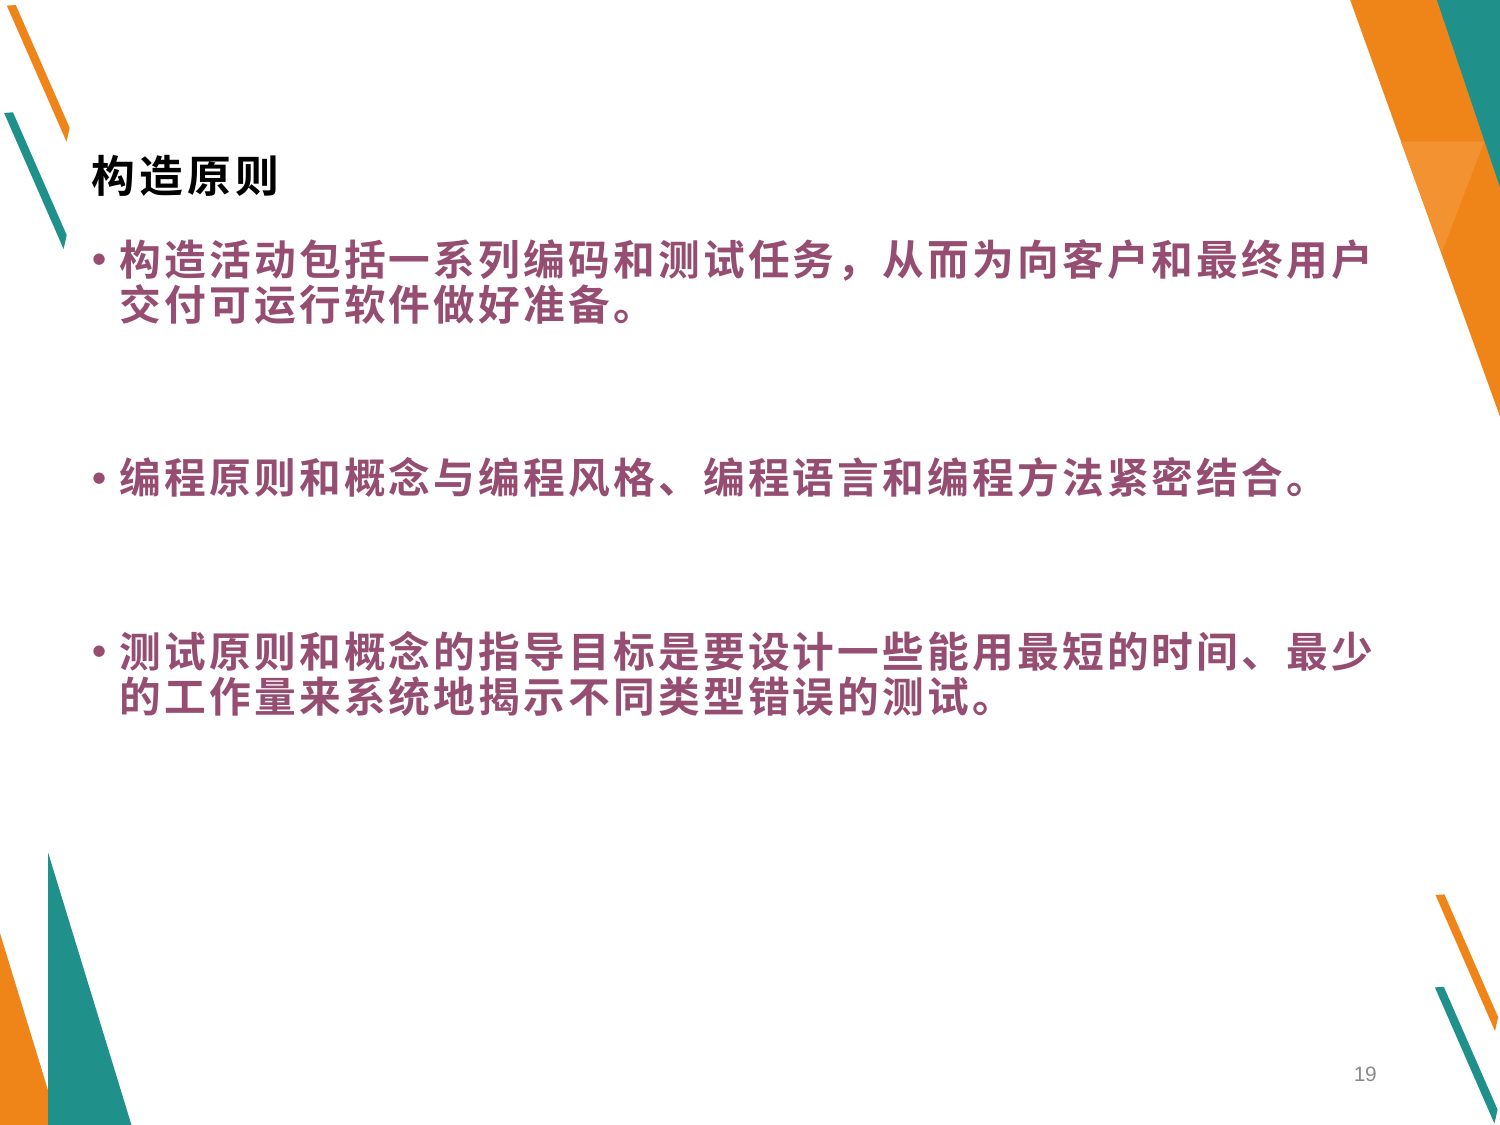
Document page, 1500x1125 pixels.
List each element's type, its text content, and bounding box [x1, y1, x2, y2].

list 构造活动包括一系列编码和测试任务，从而为向客户和最终用户交付可运行软件做好准备。 编程原则和概念与编程风格、编程语言和编程方法紧密结合。 测试原则和概念的指导目标是要设计一些能用最短的时间、最少的工作量来系统地揭示不同类型错误的测试。 [76, 231, 1424, 1035]
title 构造原则 [76, 66, 1424, 209]
slide_number 19 [1059, 1041, 1392, 1094]
